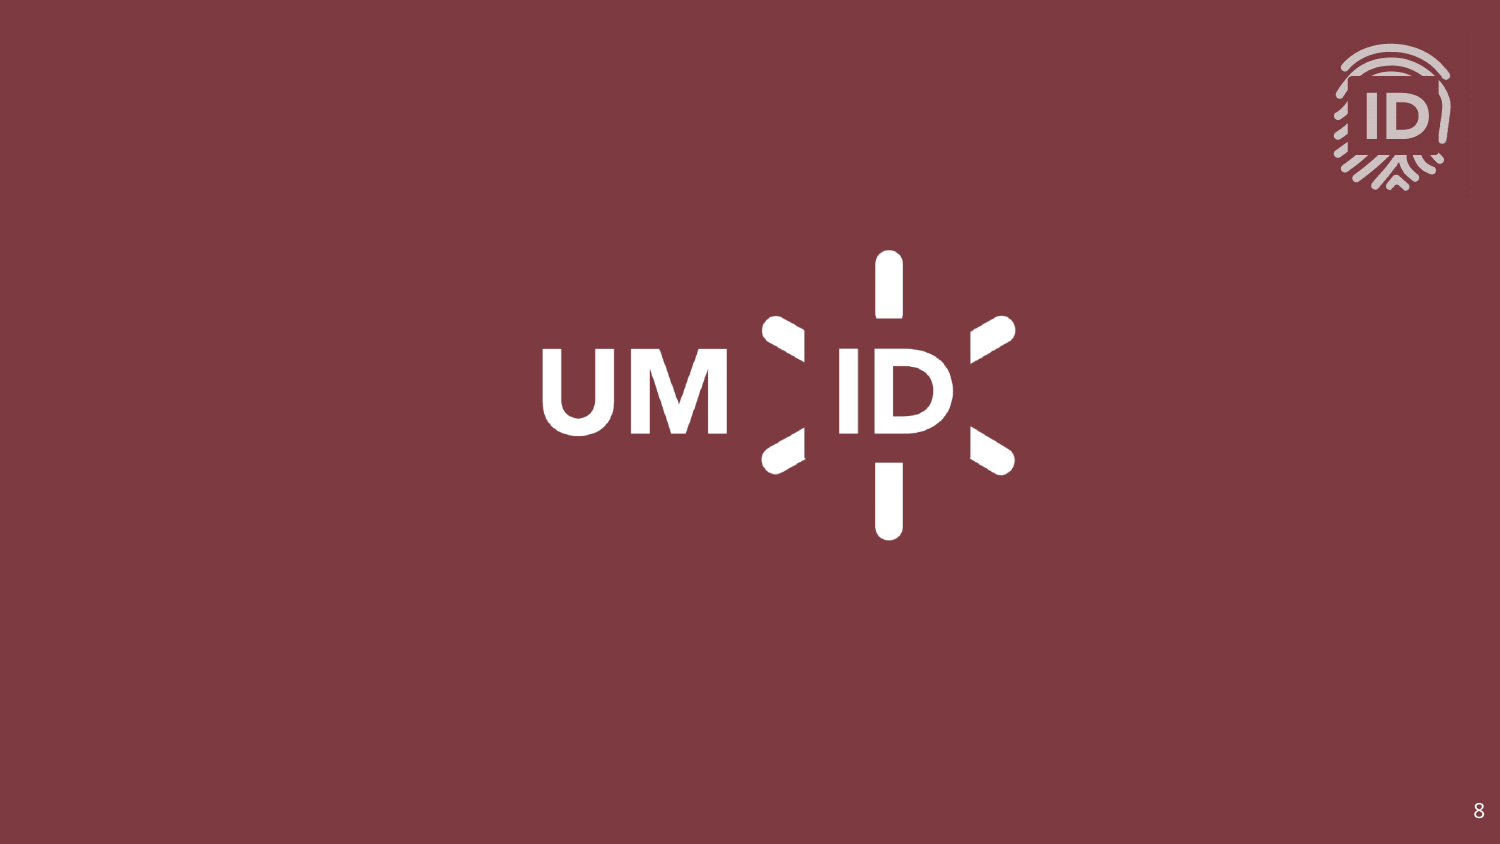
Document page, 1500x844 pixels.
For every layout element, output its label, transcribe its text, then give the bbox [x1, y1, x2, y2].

picture [1309, 32, 1471, 204]
picture [469, 202, 1056, 580]
slide_number 8 [1410, 779, 1500, 844]
